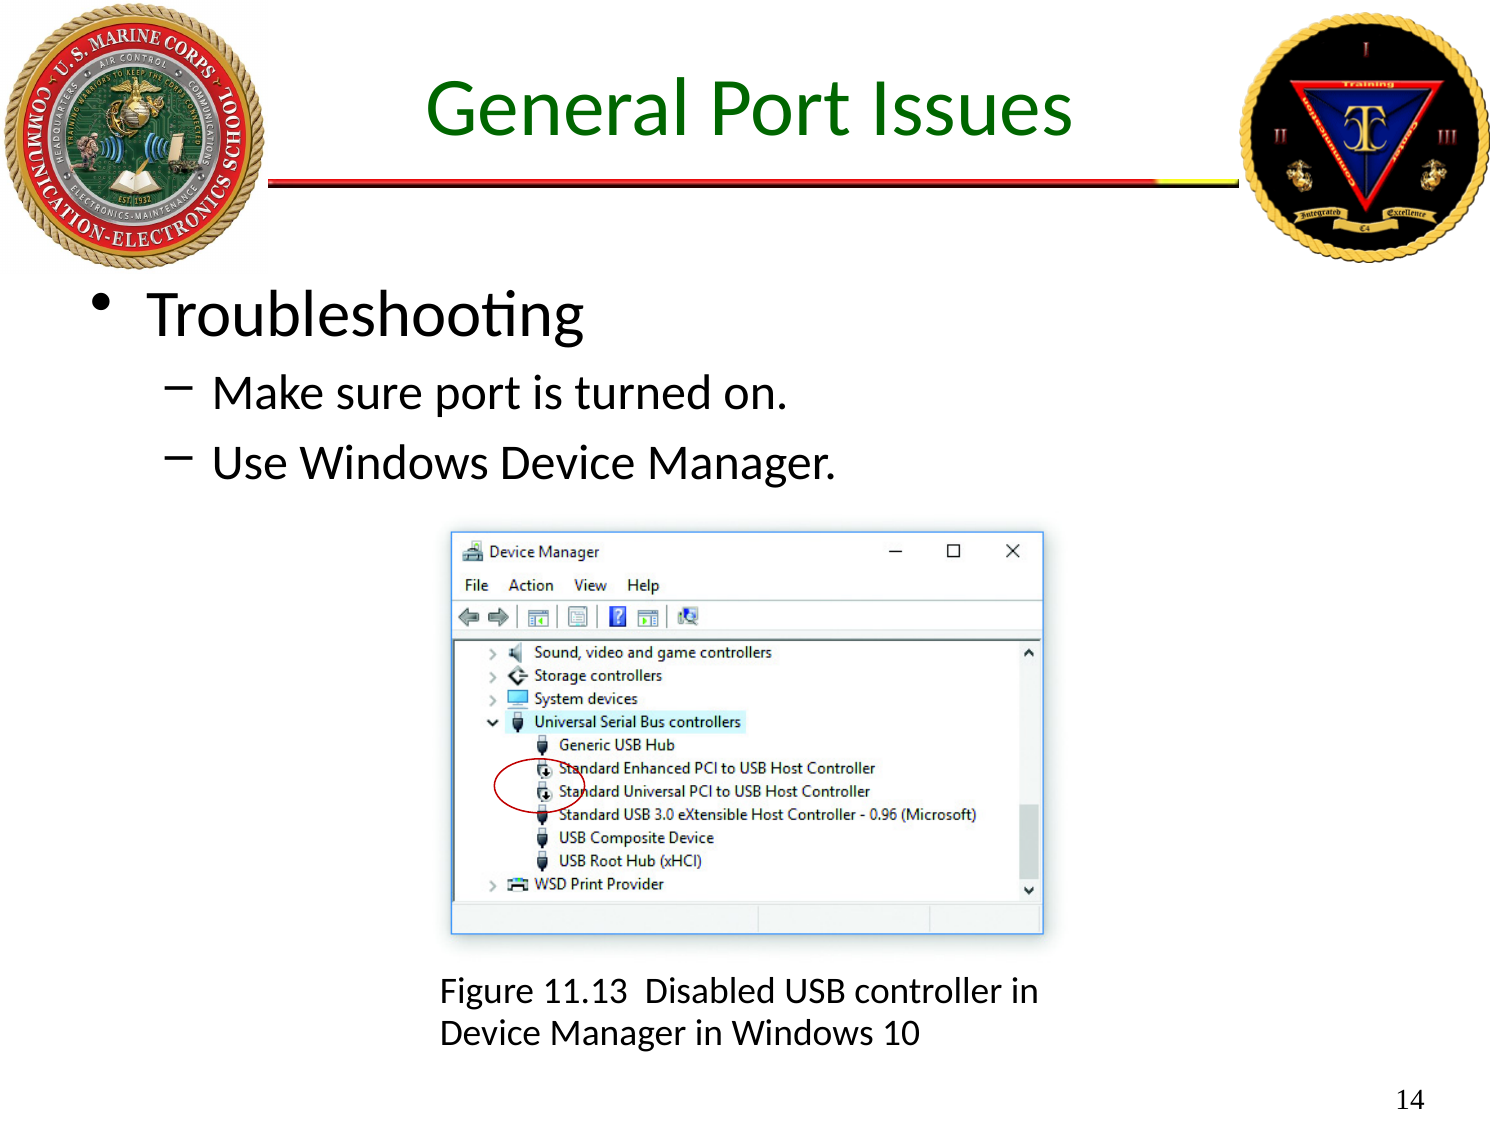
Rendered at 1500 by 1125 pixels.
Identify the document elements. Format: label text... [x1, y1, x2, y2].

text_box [428, 511, 1072, 963]
picture [1239, 12, 1490, 263]
picture [0, 0, 268, 274]
text_box Figure 11.13 Disabled USB controller in Device Manager in Windows 10 [424, 962, 1100, 1062]
list Troubleshooting Make sure port is turned on. Use Windows Device Manager. [75, 262, 1425, 1005]
title General Port Issues [75, 45, 1425, 233]
